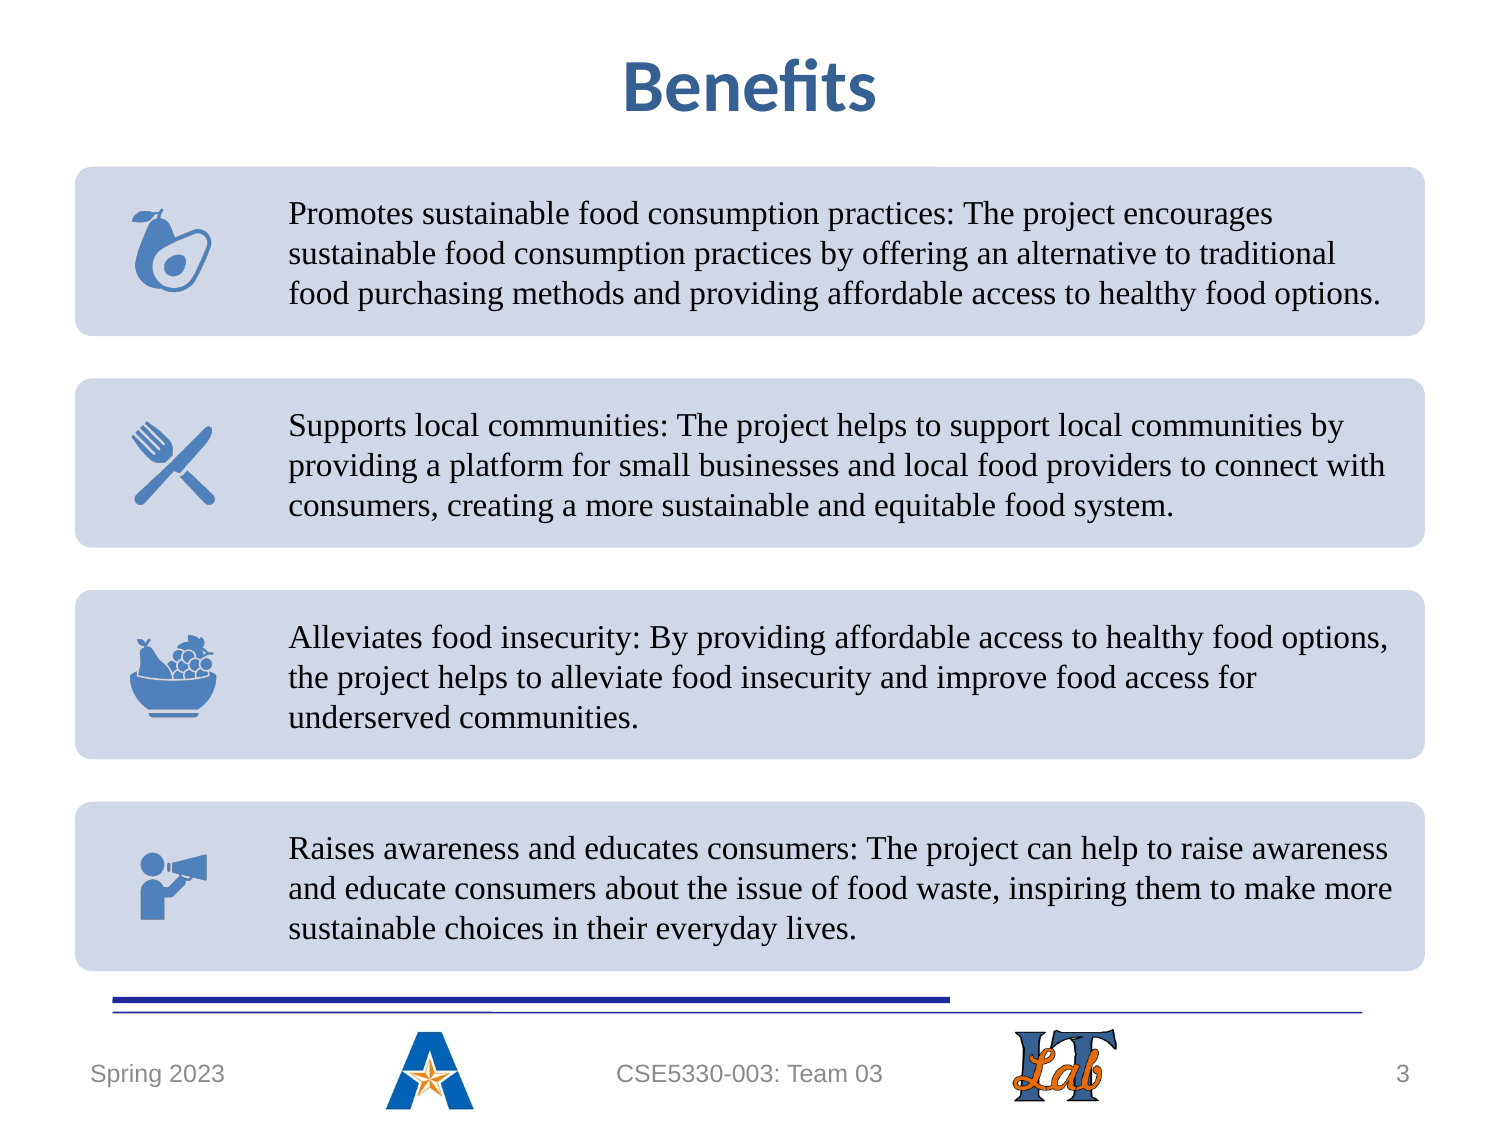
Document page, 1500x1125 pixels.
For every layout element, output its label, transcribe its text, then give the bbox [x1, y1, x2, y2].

footer CSE5330-003: Team 03 [512, 1042, 988, 1103]
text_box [74, 166, 1426, 972]
title Benefits [75, 22, 1425, 140]
picture [375, 1028, 488, 1114]
slide_number Spring 2023 [75, 1042, 425, 1103]
picture [1012, 1028, 1117, 1102]
slide_number 3 [1074, 1042, 1425, 1103]
